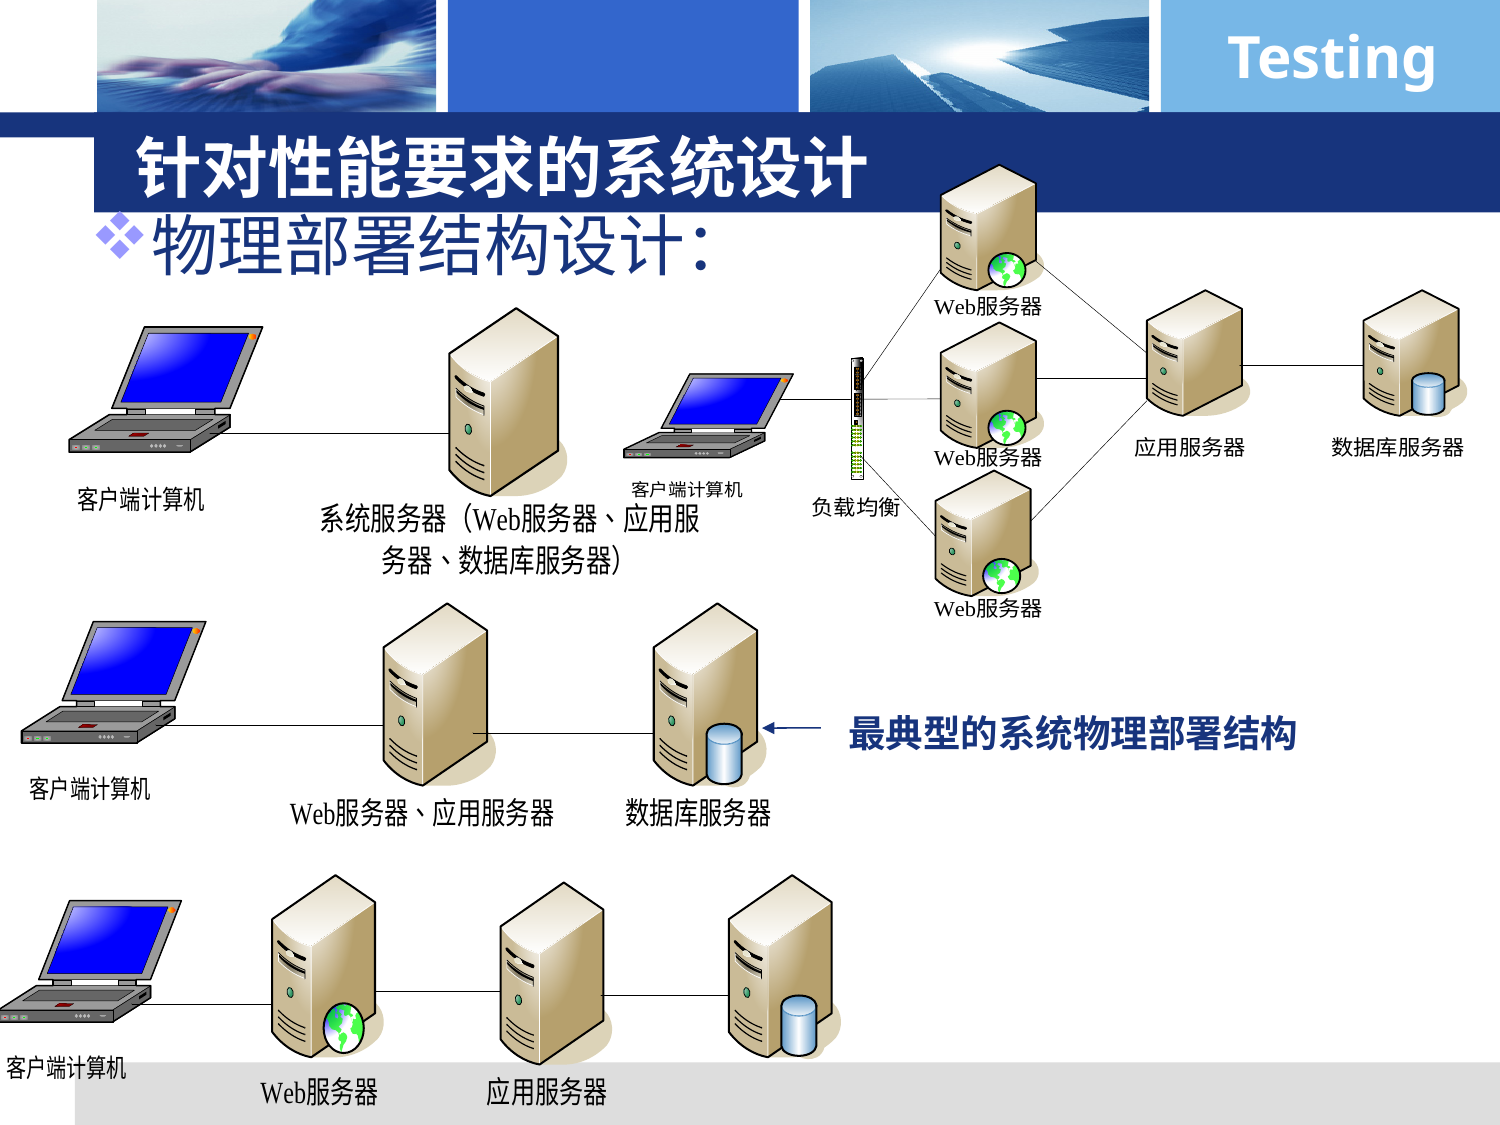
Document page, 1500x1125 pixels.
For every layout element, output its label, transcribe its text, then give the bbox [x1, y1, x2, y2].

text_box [619, 160, 1471, 634]
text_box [0, 869, 845, 1125]
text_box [64, 302, 614, 587]
picture [97, 0, 437, 112]
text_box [17, 597, 857, 847]
text_box 最典型的系统物理部署结构 [861, 702, 1314, 763]
title 针对性能要求的系统设计 [120, 120, 1400, 196]
picture [810, 0, 1150, 112]
list 物理部署结构设计： [75, 196, 614, 300]
